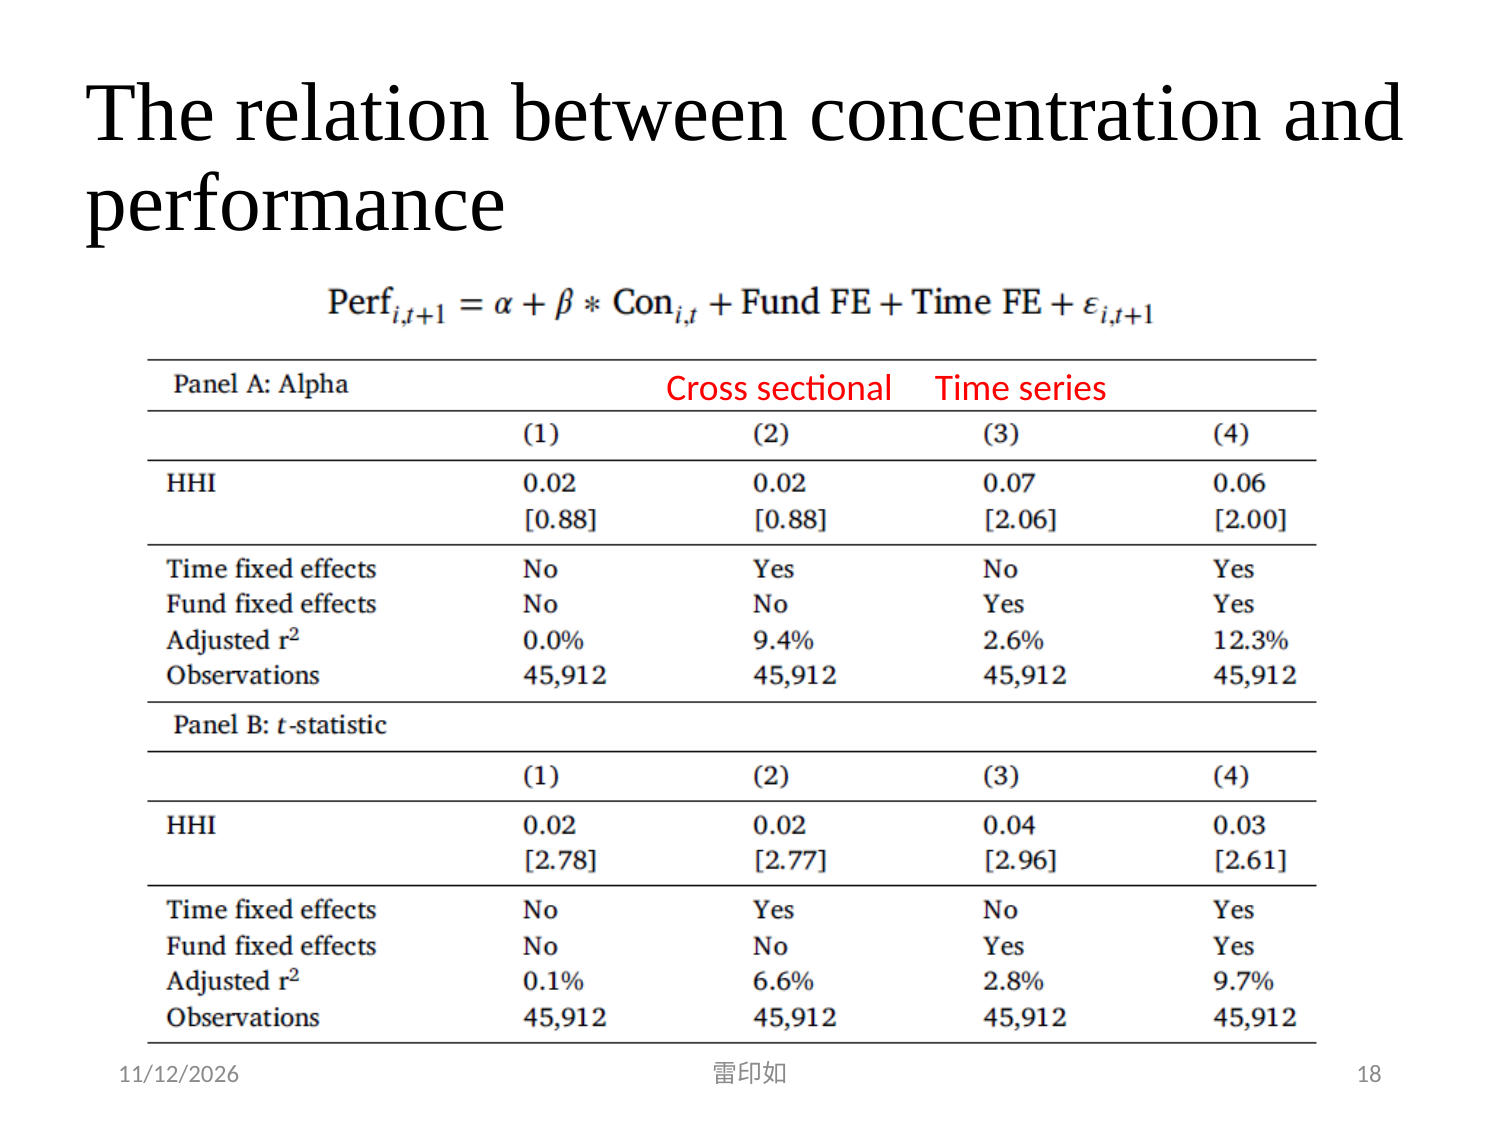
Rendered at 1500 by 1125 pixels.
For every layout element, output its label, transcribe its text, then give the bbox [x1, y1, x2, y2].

picture [314, 269, 1162, 338]
footer 雷印如 [496, 1054, 1004, 1103]
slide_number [103, 1042, 441, 1103]
title The relation between concentration and performance [70, 49, 1430, 267]
slide_number 18 [1059, 1042, 1397, 1103]
picture [136, 355, 1340, 1054]
